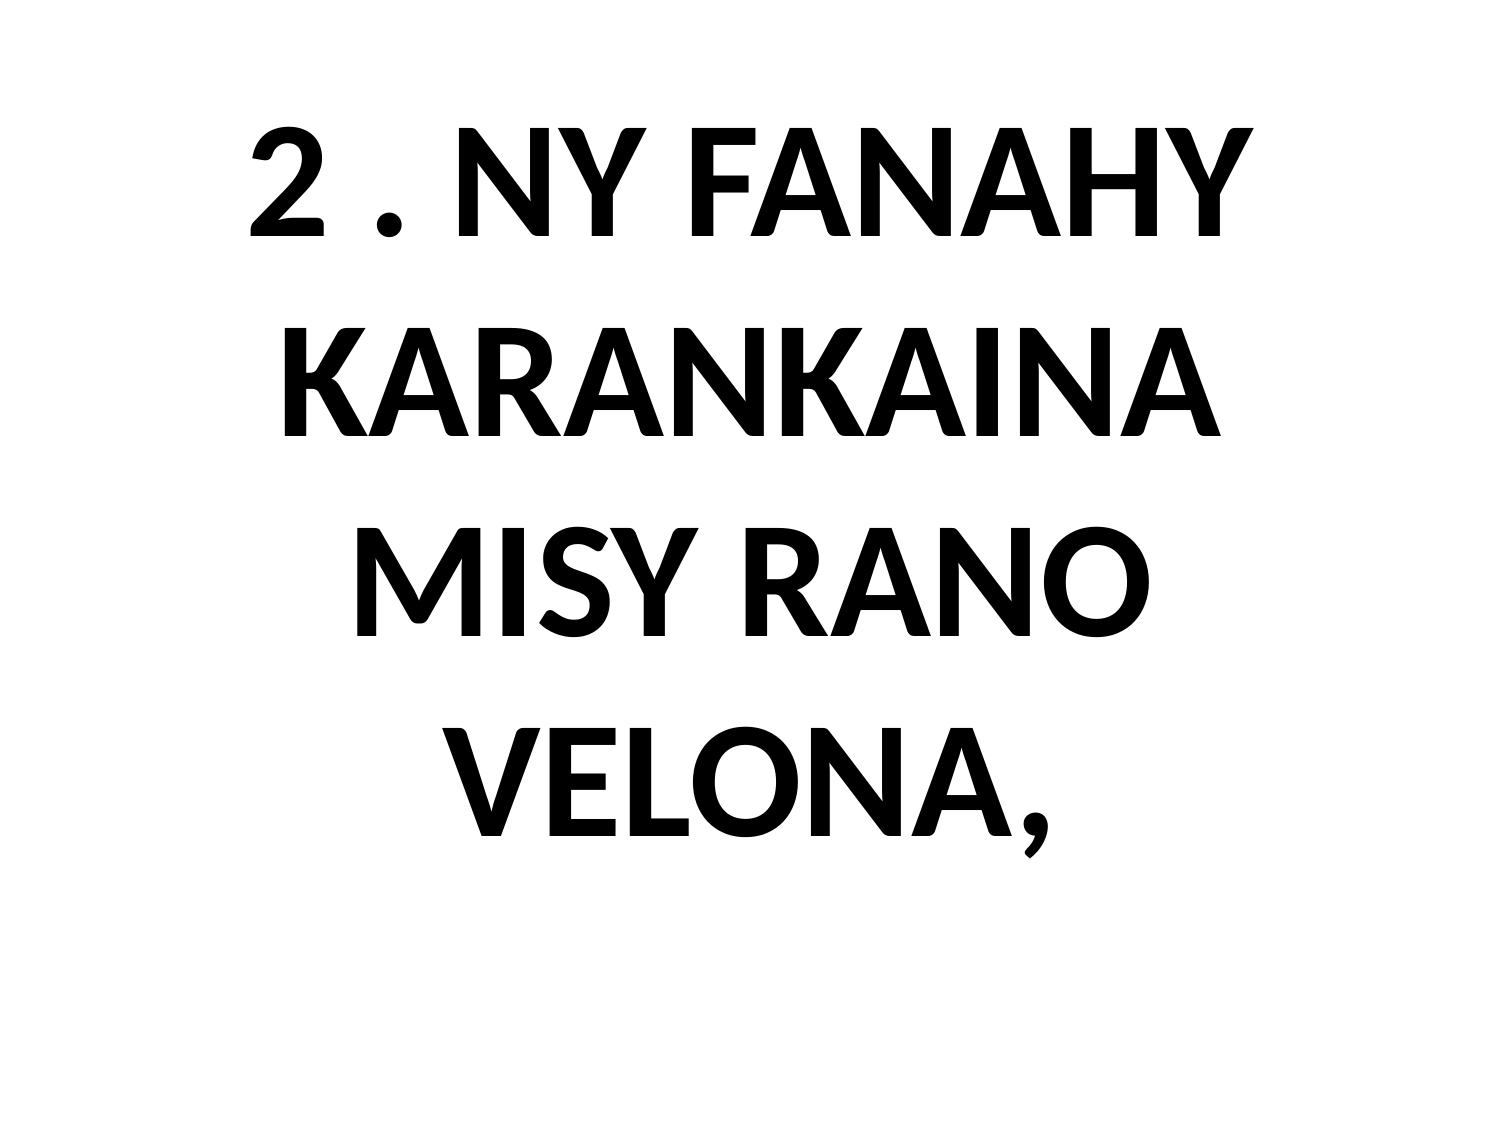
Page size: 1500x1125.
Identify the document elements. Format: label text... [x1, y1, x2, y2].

title 2 . NY FANAHY KARANKAINA MISY RANO VELONA, [112, 349, 1388, 591]
